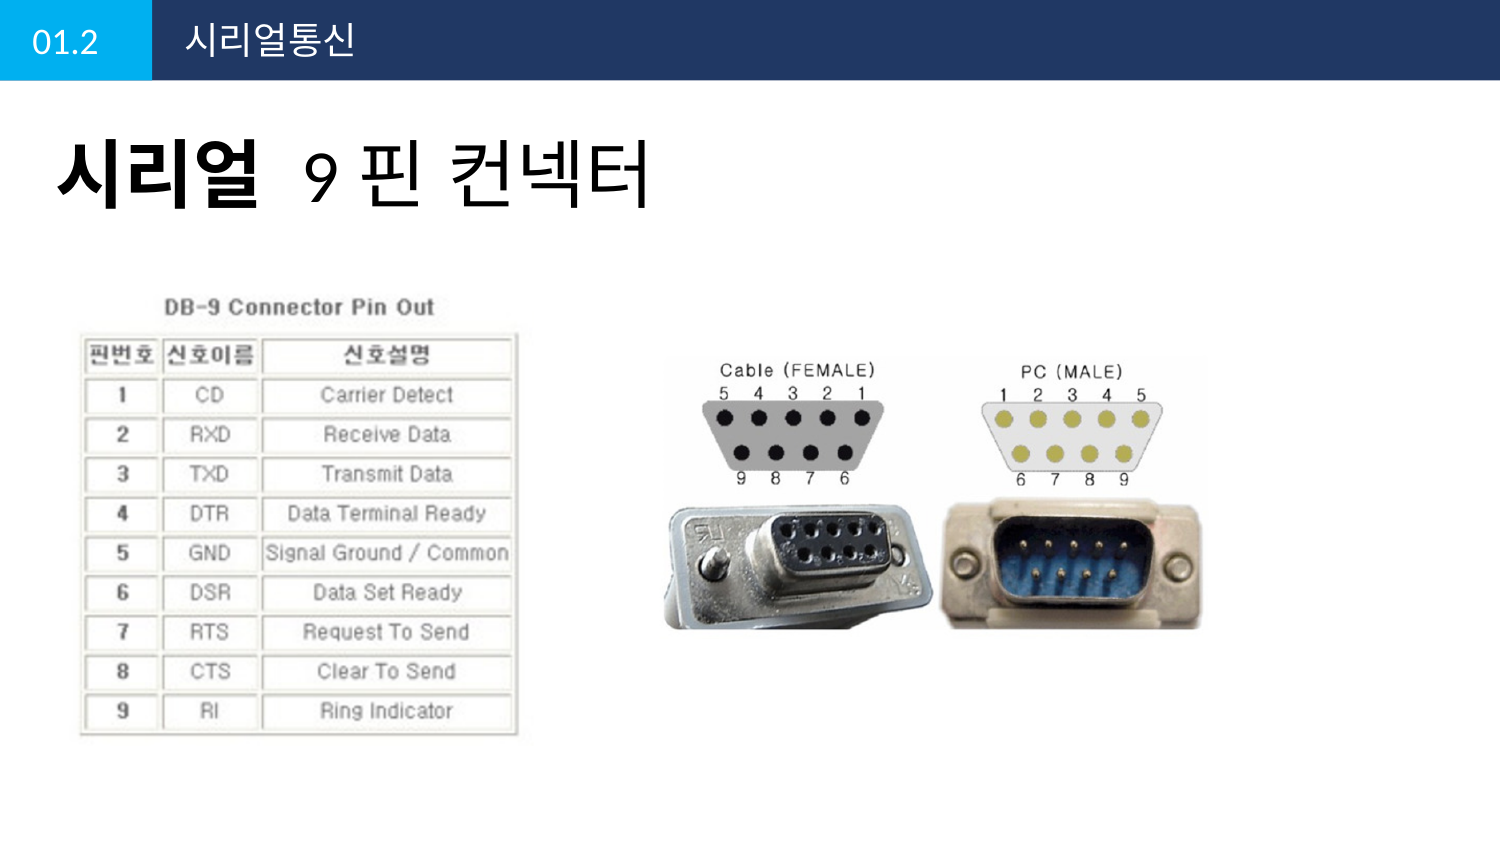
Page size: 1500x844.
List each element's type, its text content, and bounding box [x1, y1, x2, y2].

text_box 시리얼 9핀 컨넥터 [40, 120, 849, 225]
picture [66, 284, 534, 746]
text_box 시리얼통신 [169, 9, 945, 70]
text_box [153, 0, 1500, 81]
text_box 01.2 [17, 9, 115, 70]
picture [656, 355, 1209, 639]
text_box [0, 0, 153, 81]
